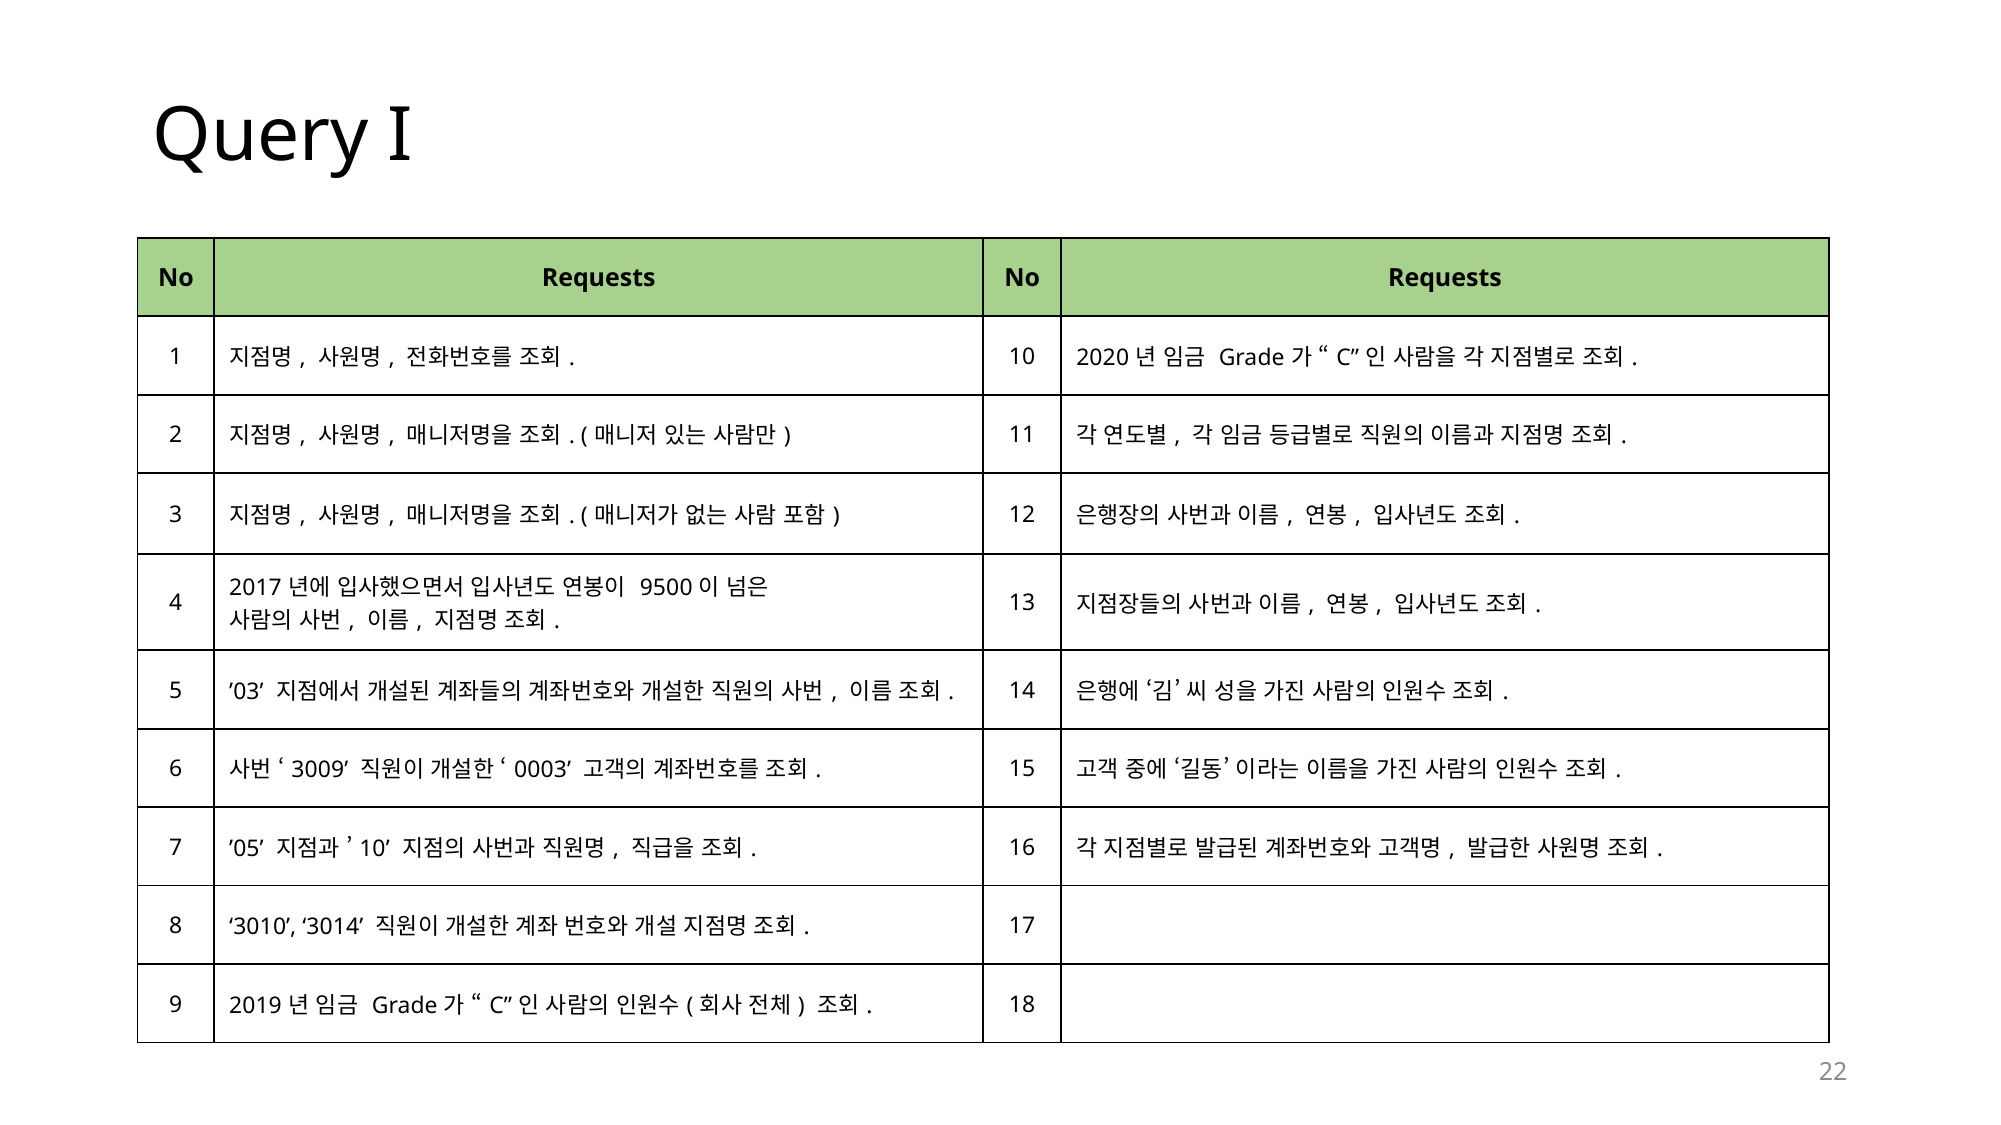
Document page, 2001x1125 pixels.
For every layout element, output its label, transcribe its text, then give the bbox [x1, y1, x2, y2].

table_cell 2019년 임금 Grade가 “C”인 사람의 인원수(회사 전체) 조회. [215, 965, 982, 1042]
table_cell 8 [138, 886, 213, 963]
table_cell [1062, 886, 1828, 963]
table_cell 15 [984, 730, 1060, 806]
table_header No [138, 239, 213, 315]
table_cell 6 [138, 730, 213, 806]
slide_number 22 [1412, 1042, 1863, 1103]
table_header Requests [215, 239, 982, 315]
table_cell 지점명, 사원명, 매니저명을 조회. (매니저가 없는 사람 포함) [215, 474, 982, 553]
table_cell ’03’ 지점에서 개설된 계좌들의 계좌번호와 개설한 직원의 사번, 이름 조회. [215, 651, 982, 728]
table_header No [984, 239, 1060, 315]
title Query I [137, 59, 1863, 212]
table_cell 5 [138, 651, 213, 728]
table_cell 은행에 ‘김’ 씨 성을 가진 사람의 인원수 조회. [1062, 651, 1828, 728]
table_cell [1062, 965, 1828, 1042]
table_cell 18 [984, 965, 1060, 1042]
table_cell 지점장들의 사번과 이름, 연봉, 입사년도 조회. [1062, 555, 1828, 649]
table_cell 3 [138, 474, 213, 553]
table_cell 7 [138, 808, 213, 885]
table_cell 4 [138, 555, 213, 649]
table_cell 14 [984, 651, 1060, 728]
table_cell 2020년 임금 Grade가 “C”인 사람을 각 지점별로 조회. [1062, 317, 1828, 394]
table_cell 16 [984, 808, 1060, 885]
table_cell 1 [138, 317, 213, 394]
table_cell 12 [984, 474, 1060, 553]
table_cell ‘3010’, ‘3014’ 직원이 개설한 계좌 번호와 개설 지점명 조회. [215, 886, 982, 963]
table_cell 지점명, 사원명, 전화번호를 조회. [215, 317, 982, 394]
table_cell 9 [138, 965, 213, 1042]
table_cell 지점명, 사원명, 매니저명을 조회. (매니저 있는 사람만) [215, 396, 982, 472]
table_cell 13 [984, 555, 1060, 649]
table_cell 사번 ‘3009’ 직원이 개설한 ‘0003’ 고객의 계좌번호를 조회. [215, 730, 982, 806]
table_cell 11 [984, 396, 1060, 472]
table_cell 10 [984, 317, 1060, 394]
table_cell 각 지점별로 발급된 계좌번호와 고객명, 발급한 사원명 조회. [1062, 808, 1828, 885]
table_header Requests [1062, 239, 1828, 315]
table_cell 고객 중에 ‘길동’ 이라는 이름을 가진 사람의 인원수 조회. [1062, 730, 1828, 806]
table_cell 17 [984, 886, 1060, 963]
table_cell 은행장의 사번과 이름, 연봉, 입사년도 조회. [1062, 474, 1828, 553]
table_cell 2017년에 입사했으면서 입사년도 연봉이 9500이 넘은 사람의 사번, 이름, 지점명 조회. [215, 555, 982, 649]
table_cell ’05’ 지점과 ’10’ 지점의 사번과 직원명, 직급을 조회. [215, 808, 982, 885]
table_cell 각 연도별, 각 임금 등급별로 직원의 이름과 지점명 조회. [1062, 396, 1828, 472]
table_cell 2 [138, 396, 213, 472]
